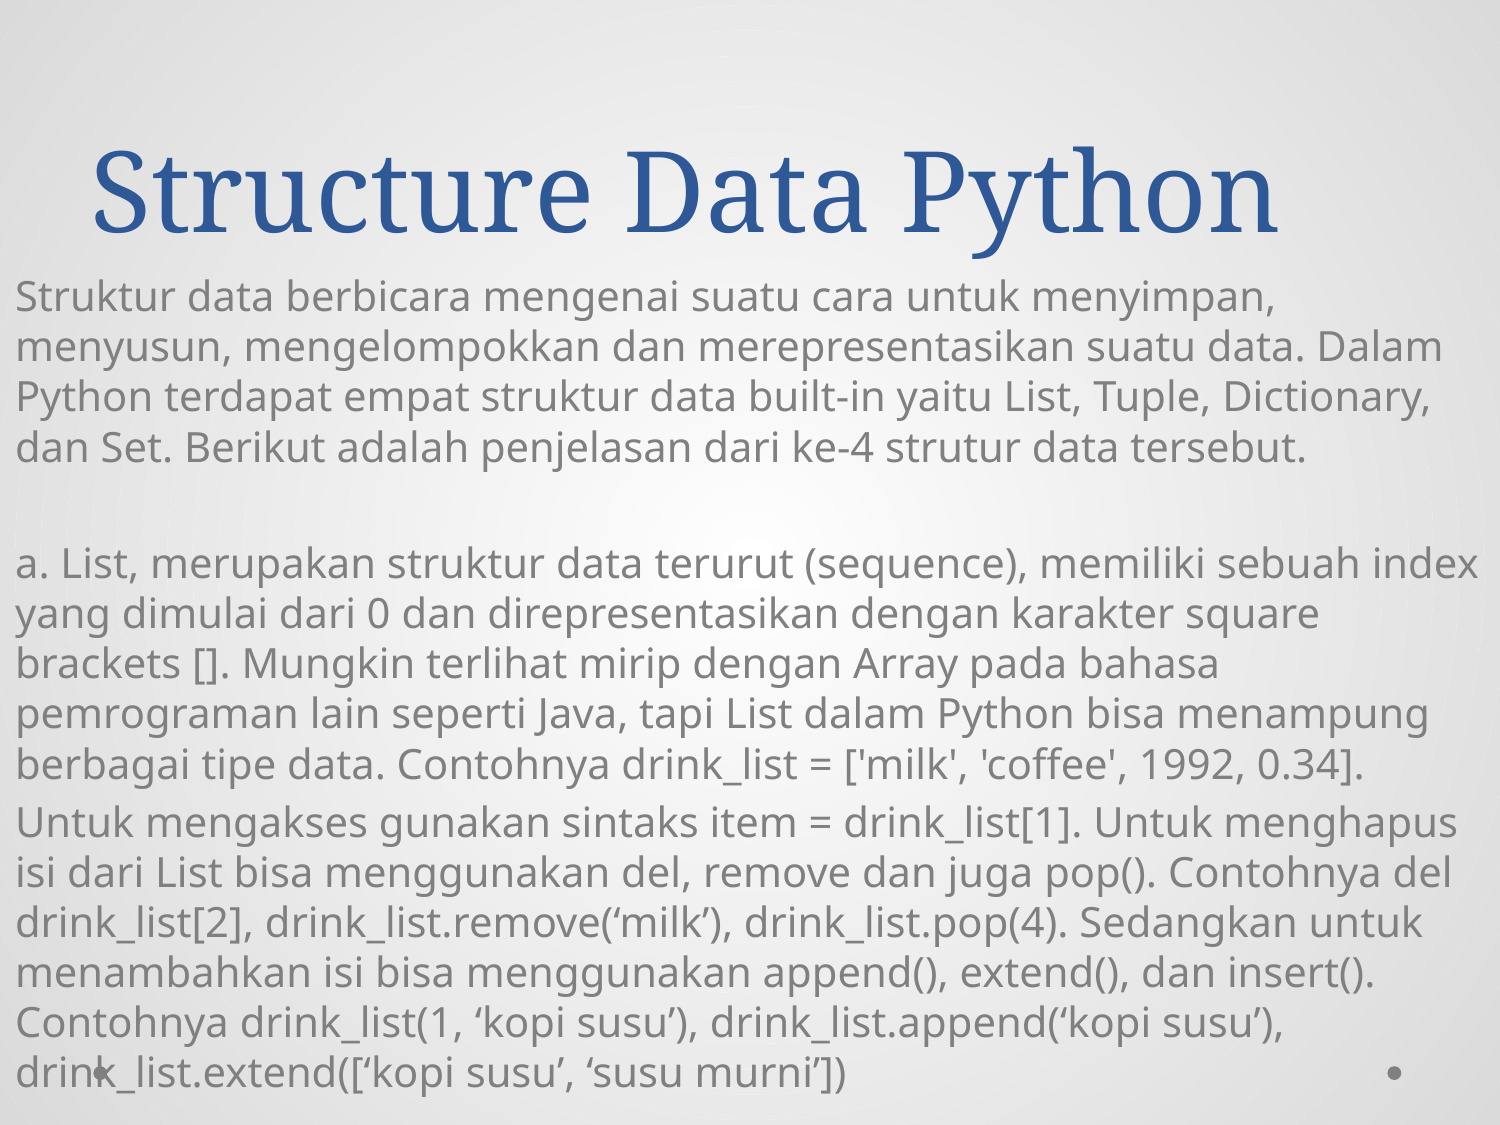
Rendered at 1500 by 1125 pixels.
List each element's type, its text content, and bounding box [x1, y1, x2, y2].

list Struktur data berbicara mengenai suatu cara untuk menyimpan, menyusun, mengelompokkan dan merepresentasikan suatu data. Dalam Python terdapat empat struktur data built-in yaitu List, Tuple, Dictionary, dan Set. Berikut adalah penjelasan dari ke-4 strutur data tersebut. a. List, merupakan struktur data terurut (sequence), memiliki sebuah index yang dimulai dari 0 dan direpresentasikan dengan karakter square brackets []. Mungkin terlihat mirip dengan Array pada bahasa pemrograman lain seperti Java, tapi List dalam Python bisa menampung berbagai tipe data. Contohnya drink_list = ['milk', 'coffee', 1992, 0.34]. Untuk mengakses gunakan sintaks item = drink_list[1]. Untuk menghapus isi dari List bisa menggunakan del, remove dan juga pop(). Contohnya del drink_list[2], drink_list.remove(‘milk’), drink_list.pop(4). Sedangkan untuk menambahkan isi bisa menggunakan append(), extend(), dan insert(). Contohnya drink_list(1, ‘kopi susu’), drink_list.append(‘kopi susu’), drink_list.extend([‘kopi susu’, ‘susu murni’]) [0, 262, 1500, 1125]
title Structure Data Python [75, 0, 1425, 262]
